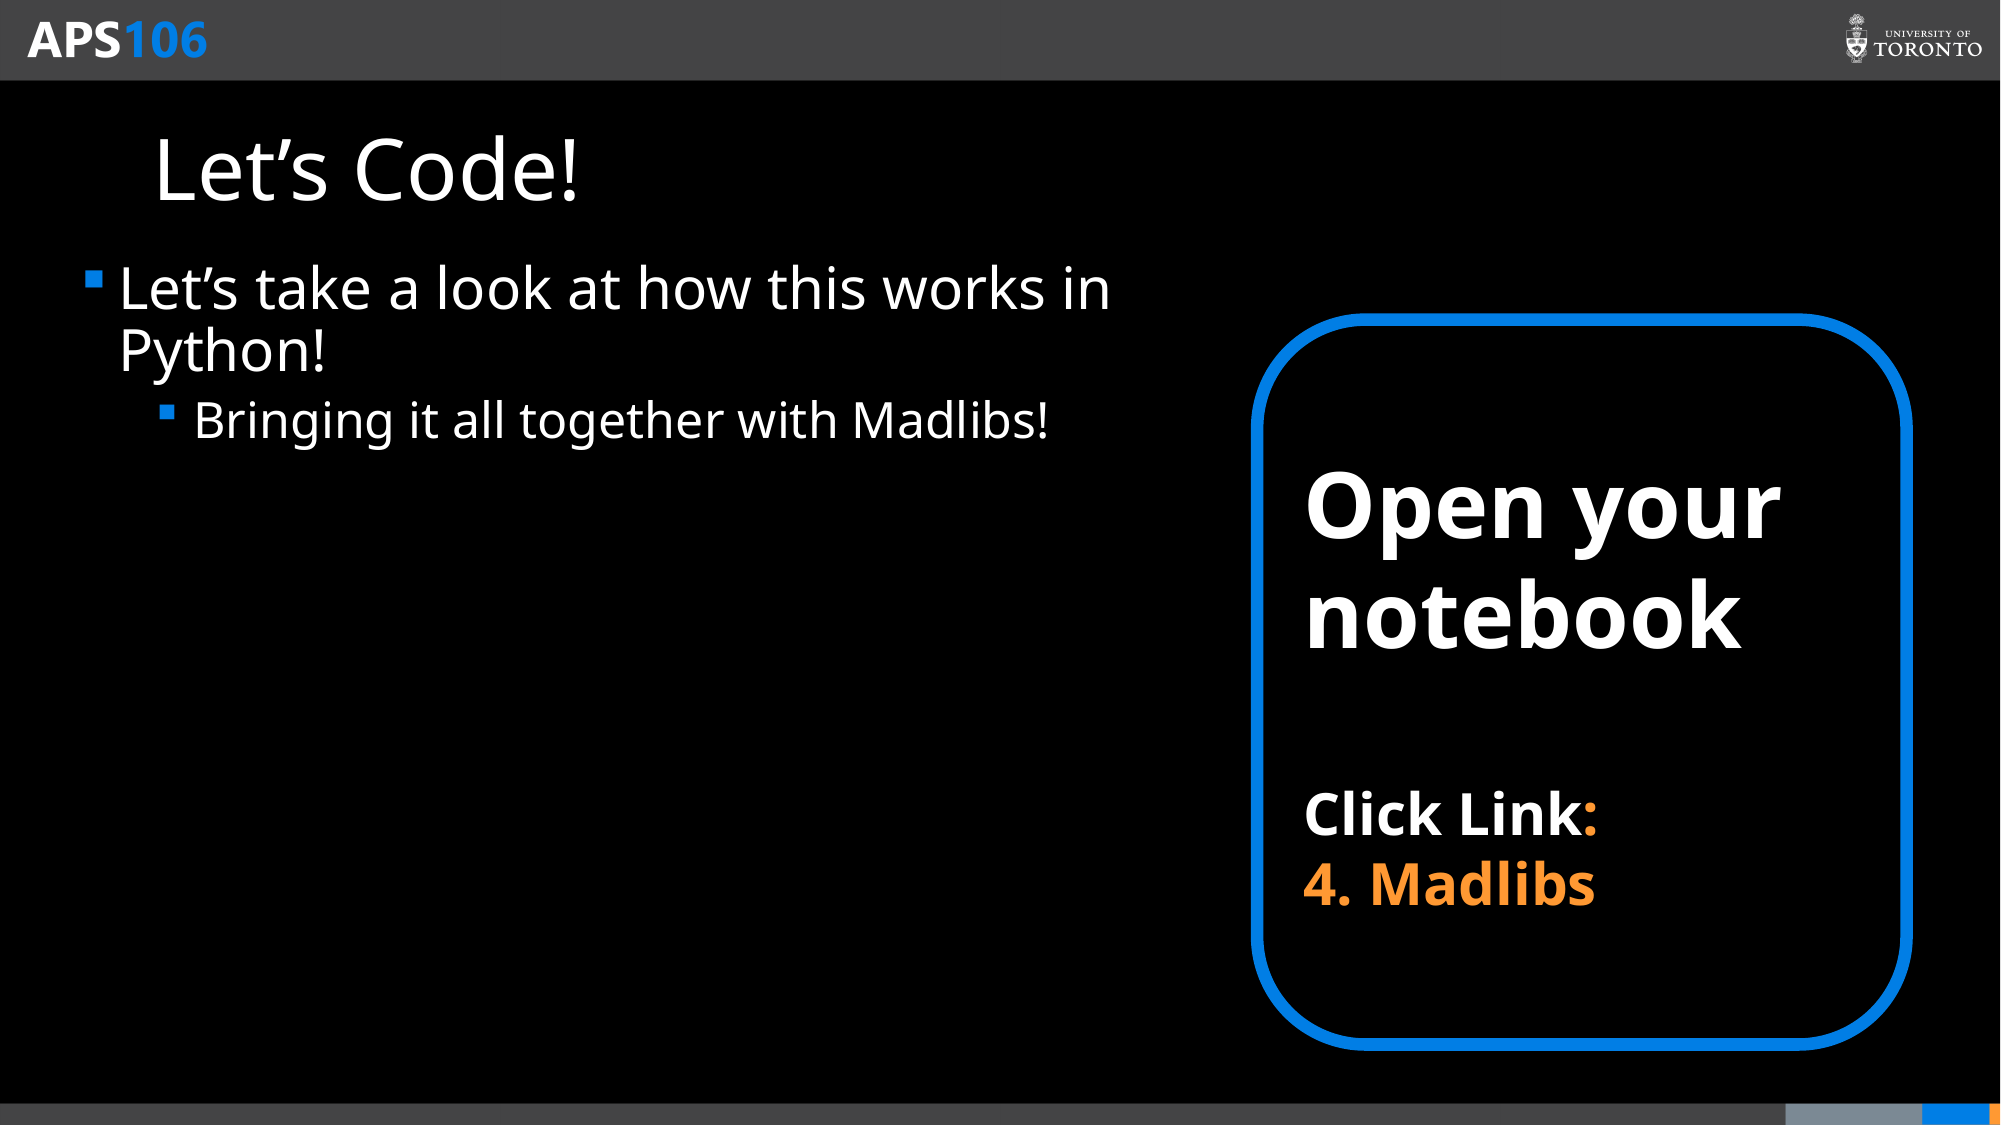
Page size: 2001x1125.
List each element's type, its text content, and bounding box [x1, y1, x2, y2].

picture [0, 0, 2001, 1125]
text_box Open your notebook Click Link: 4. Madlibs [1256, 318, 1908, 1046]
title Let’s Code! [137, 119, 1863, 227]
list Let’s take a look at how this works in Python! Bringing it all together with Madlibs! [65, 251, 1219, 1045]
